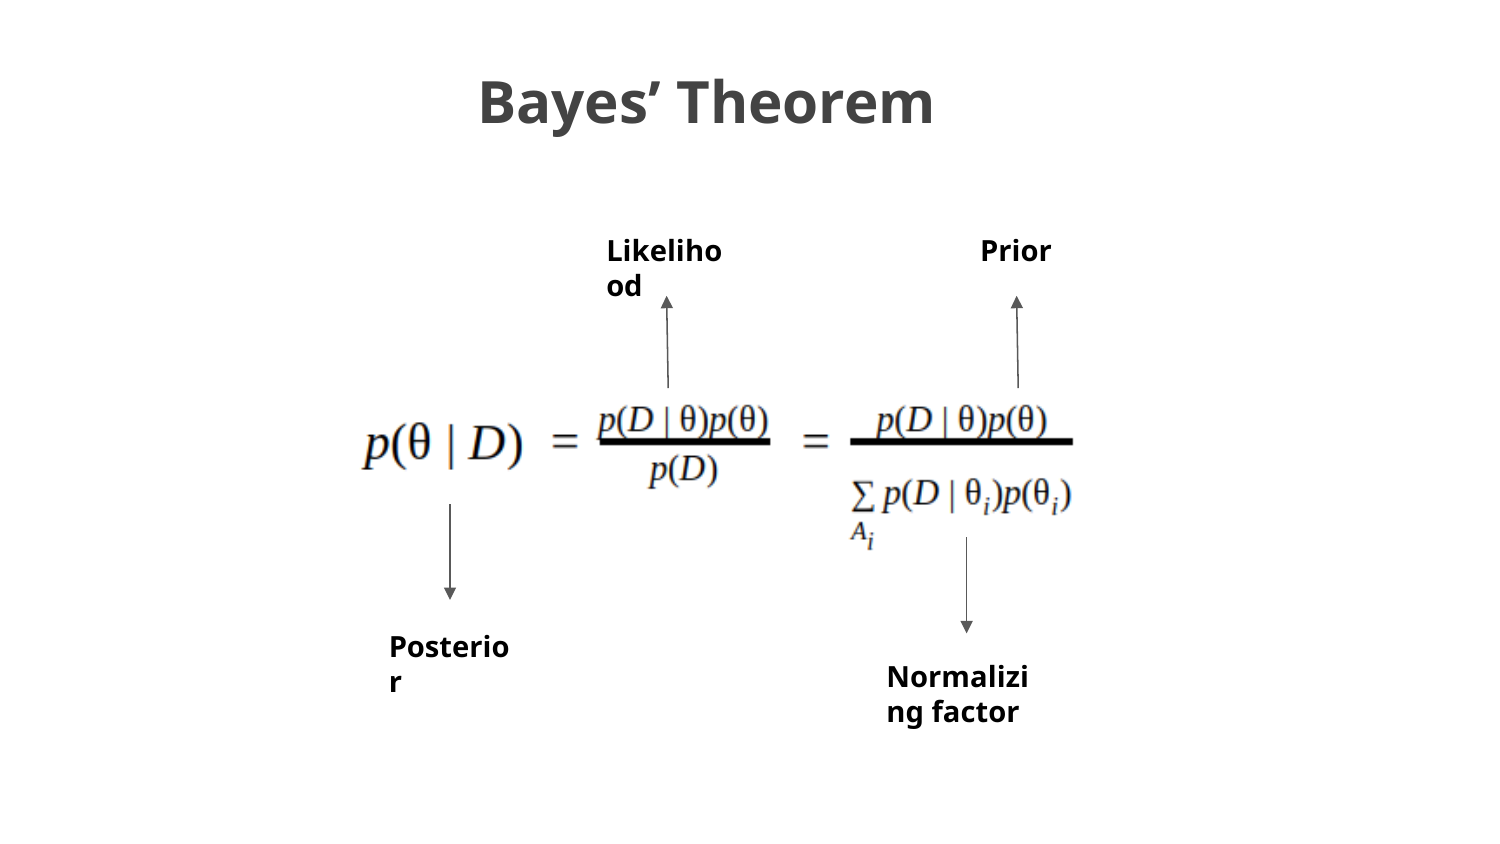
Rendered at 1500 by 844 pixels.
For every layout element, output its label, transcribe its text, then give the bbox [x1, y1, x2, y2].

text_box Normalizing factor [871, 643, 1062, 712]
text_box Prior [965, 216, 1070, 285]
picture [348, 339, 1115, 566]
text_box Likelihood [591, 216, 744, 285]
title Bayes’ Theorem [462, 50, 1038, 206]
text_box Posterior [373, 613, 527, 668]
